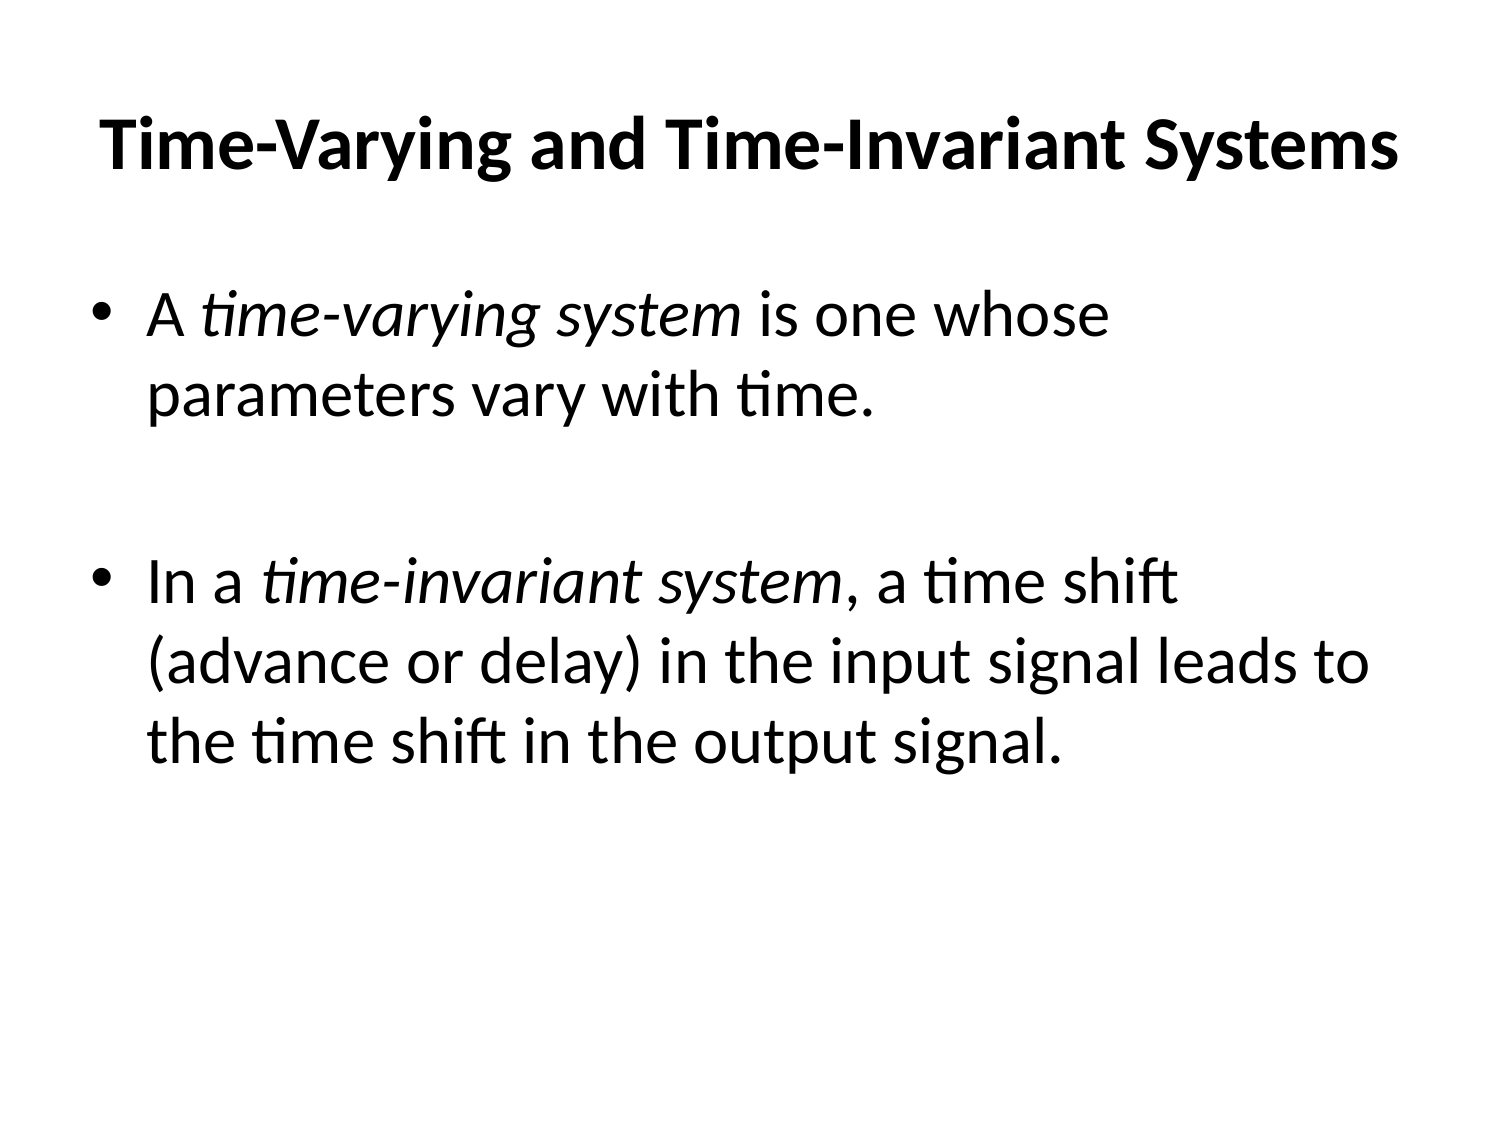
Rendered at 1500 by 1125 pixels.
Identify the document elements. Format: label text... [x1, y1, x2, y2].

title Time-Varying and Time-Invariant Systems [75, 45, 1425, 233]
list A time-varying system is one whose parameters vary with time. In a time-invariant system, a time shift (advance or delay) in the input signal leads to the time shift in the output signal. [75, 262, 1425, 1005]
